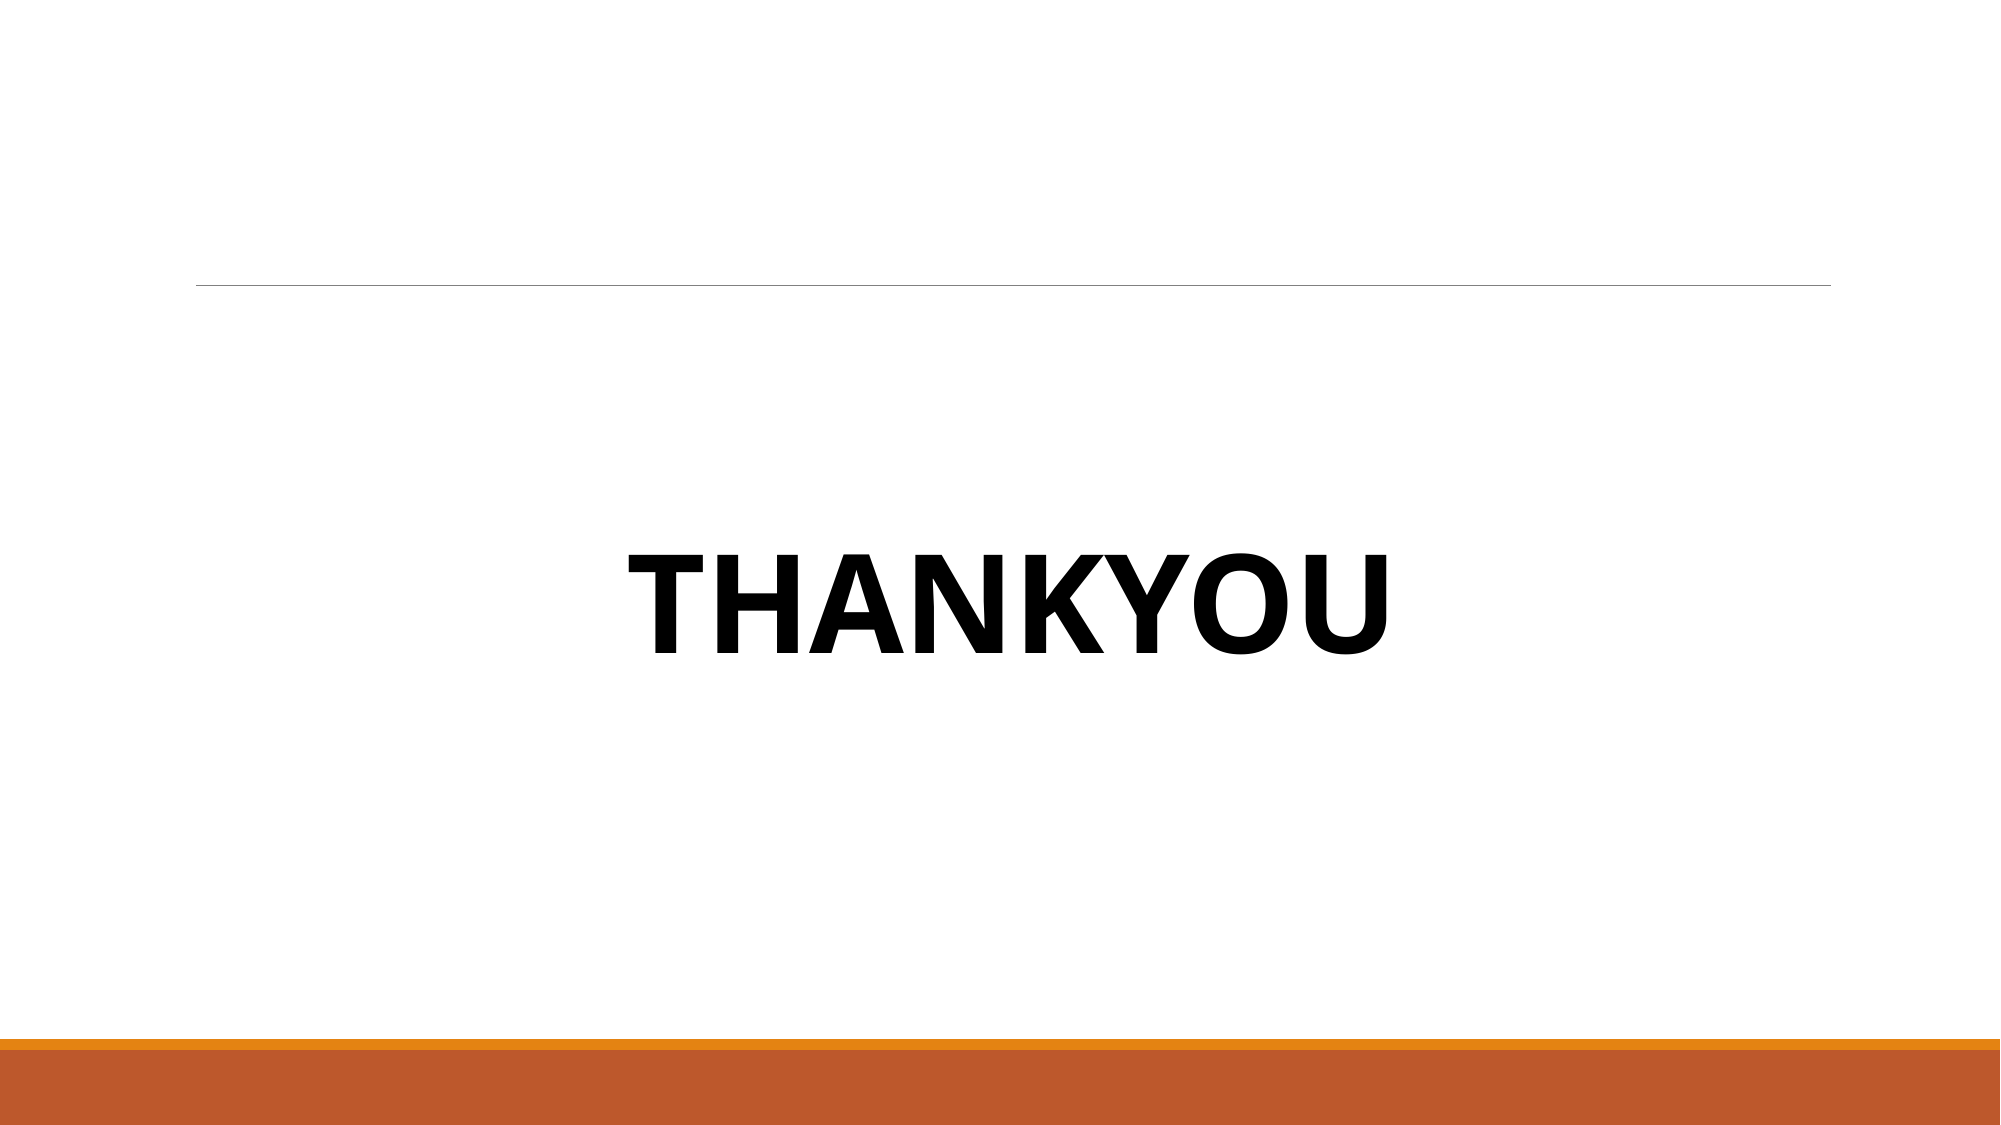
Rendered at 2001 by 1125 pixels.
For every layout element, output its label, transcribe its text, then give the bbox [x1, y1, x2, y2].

title THANKYOU [161, 366, 1704, 689]
